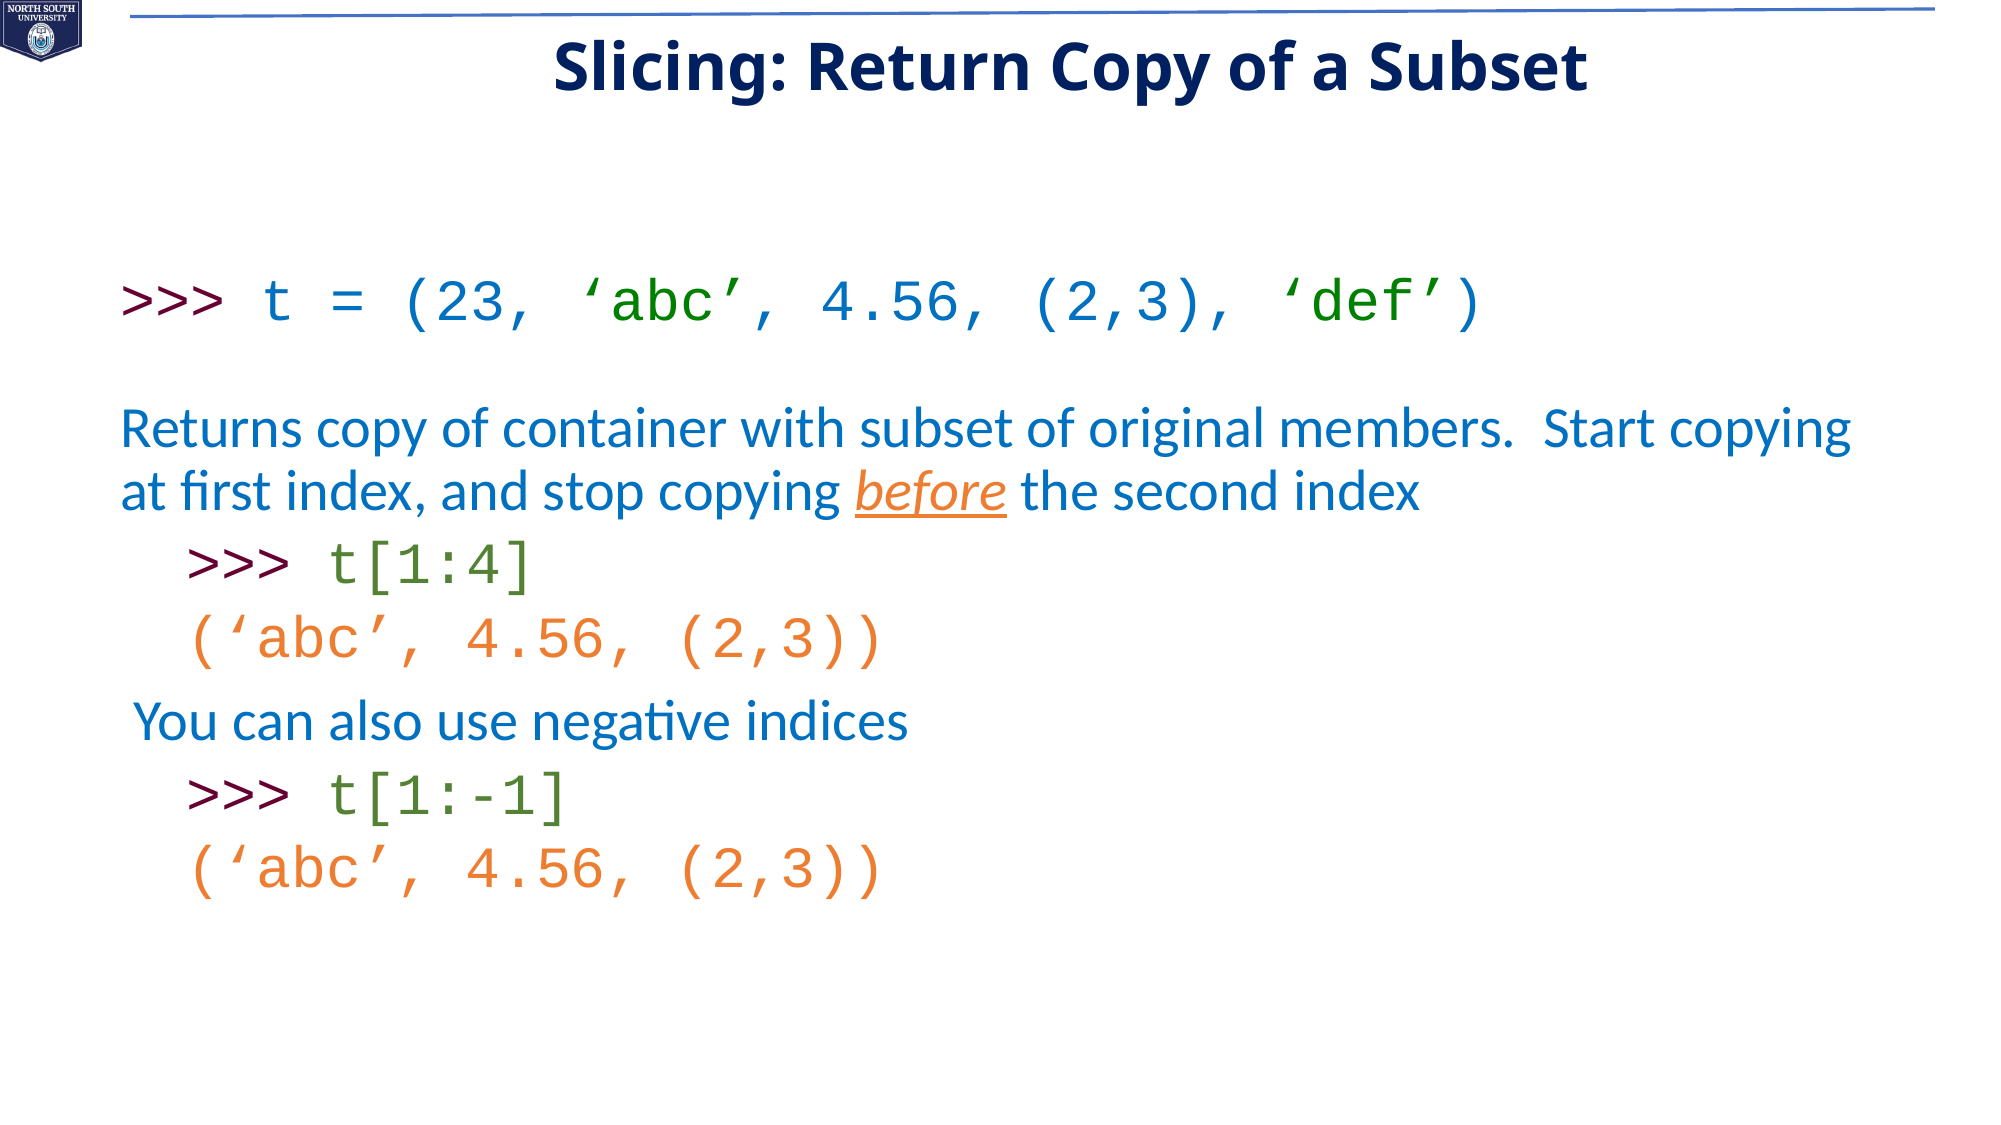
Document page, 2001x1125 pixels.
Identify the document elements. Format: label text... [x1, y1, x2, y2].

picture [0, 0, 82, 65]
list >>> t = (23, ‘abc’, 4.56, (2,3), ‘def’) Returns copy of container with subset of original members. Start copying at first index, and stop copying before the second index >>> t[1:4] (‘abc’, 4.56, (2,3)) You can also use negative indices >>> t[1:-1] (‘abc’, 4.56, (2,3)) [105, 262, 1892, 1075]
title Slicing: Return Copy of a Subset [209, 25, 1935, 112]
